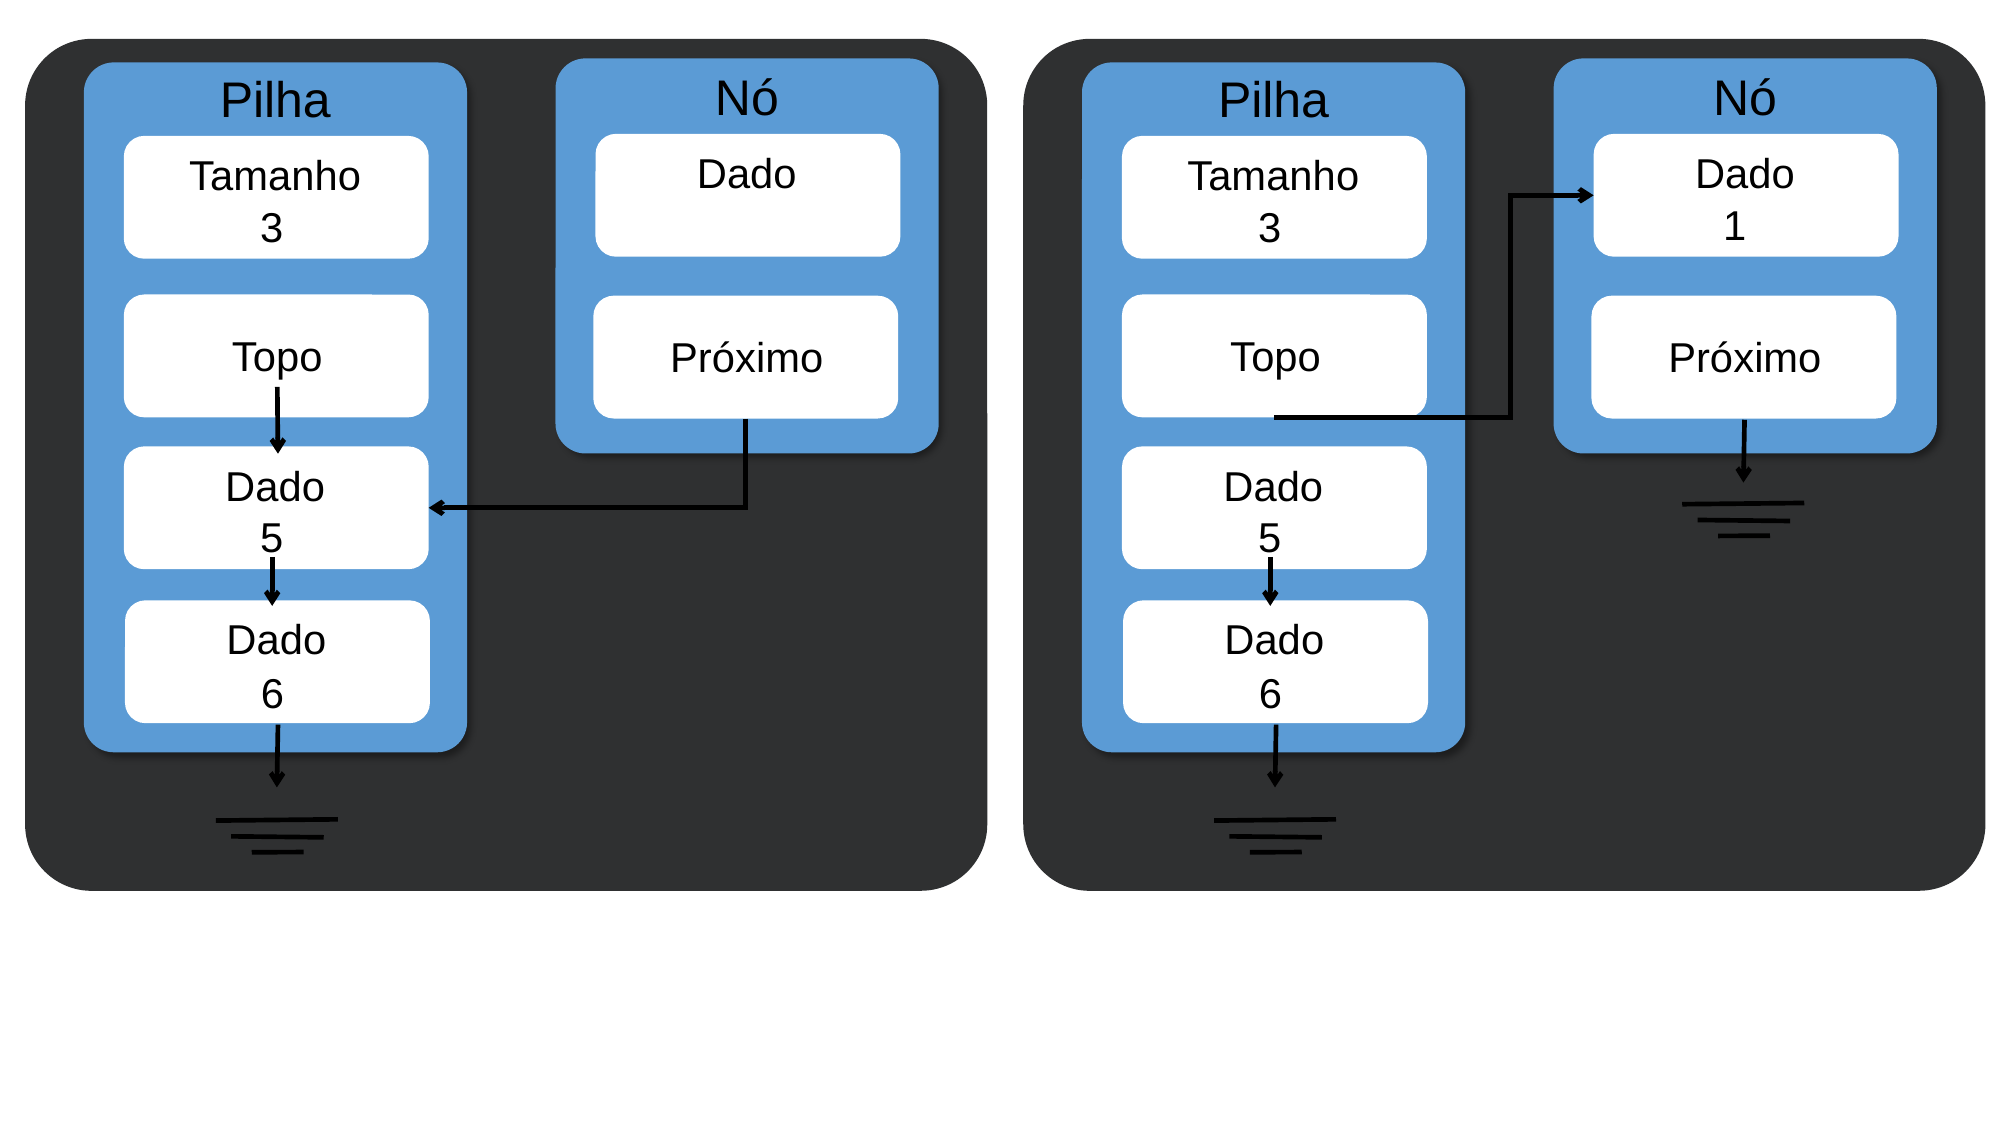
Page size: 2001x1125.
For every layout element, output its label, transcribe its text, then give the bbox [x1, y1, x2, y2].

text_box Dado [170, 605, 382, 671]
text_box [1362, 61, 1467, 146]
text_box [1272, 599, 1430, 725]
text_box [1682, 502, 1805, 536]
text_box Pilha [187, 60, 364, 136]
text_box [122, 445, 276, 571]
text_box [1122, 599, 1273, 725]
text_box Nó [659, 58, 835, 134]
text_box 3 [1243, 193, 1304, 259]
text_box [24, 37, 989, 892]
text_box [1323, 146, 1546, 466]
text_box Dado [1167, 452, 1379, 517]
text_box Dado [169, 452, 381, 517]
text_box [275, 445, 430, 571]
text_box [594, 132, 902, 258]
text_box Topo [1170, 322, 1323, 387]
text_box [123, 599, 275, 725]
text_box [1080, 61, 1323, 754]
text_box Próximo [1639, 323, 1851, 389]
text_box [122, 134, 430, 260]
text_box [1120, 445, 1323, 571]
text_box 6 [246, 659, 307, 724]
text_box [1022, 37, 1987, 892]
text_box Tamanho [169, 141, 381, 207]
text_box Tamanho [1167, 141, 1379, 207]
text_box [215, 819, 338, 853]
text_box [1590, 294, 1898, 420]
text_box 5 [1243, 503, 1304, 568]
text_box [122, 293, 430, 419]
text_box Nó [1657, 58, 1833, 134]
text_box [1552, 57, 1938, 455]
text_box 5 [245, 503, 306, 568]
text_box [1273, 466, 1467, 754]
text_box Dado [1168, 605, 1380, 671]
text_box [596, 294, 900, 420]
text_box [1120, 134, 1426, 260]
text_box [1273, 466, 1428, 571]
text_box Dado [1639, 139, 1851, 205]
text_box [554, 57, 940, 455]
text_box Próximo [641, 323, 853, 389]
text_box [274, 599, 431, 725]
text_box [542, 304, 632, 622]
text_box Dado [641, 139, 853, 205]
text_box 6 [1244, 659, 1305, 724]
text_box 3 [245, 193, 306, 259]
text_box Pilha [1185, 60, 1362, 136]
text_box [1120, 293, 1323, 419]
text_box 1 [1708, 191, 1784, 257]
text_box [1592, 132, 1900, 258]
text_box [1213, 819, 1336, 853]
text_box [82, 61, 469, 754]
text_box Topo [171, 322, 383, 387]
